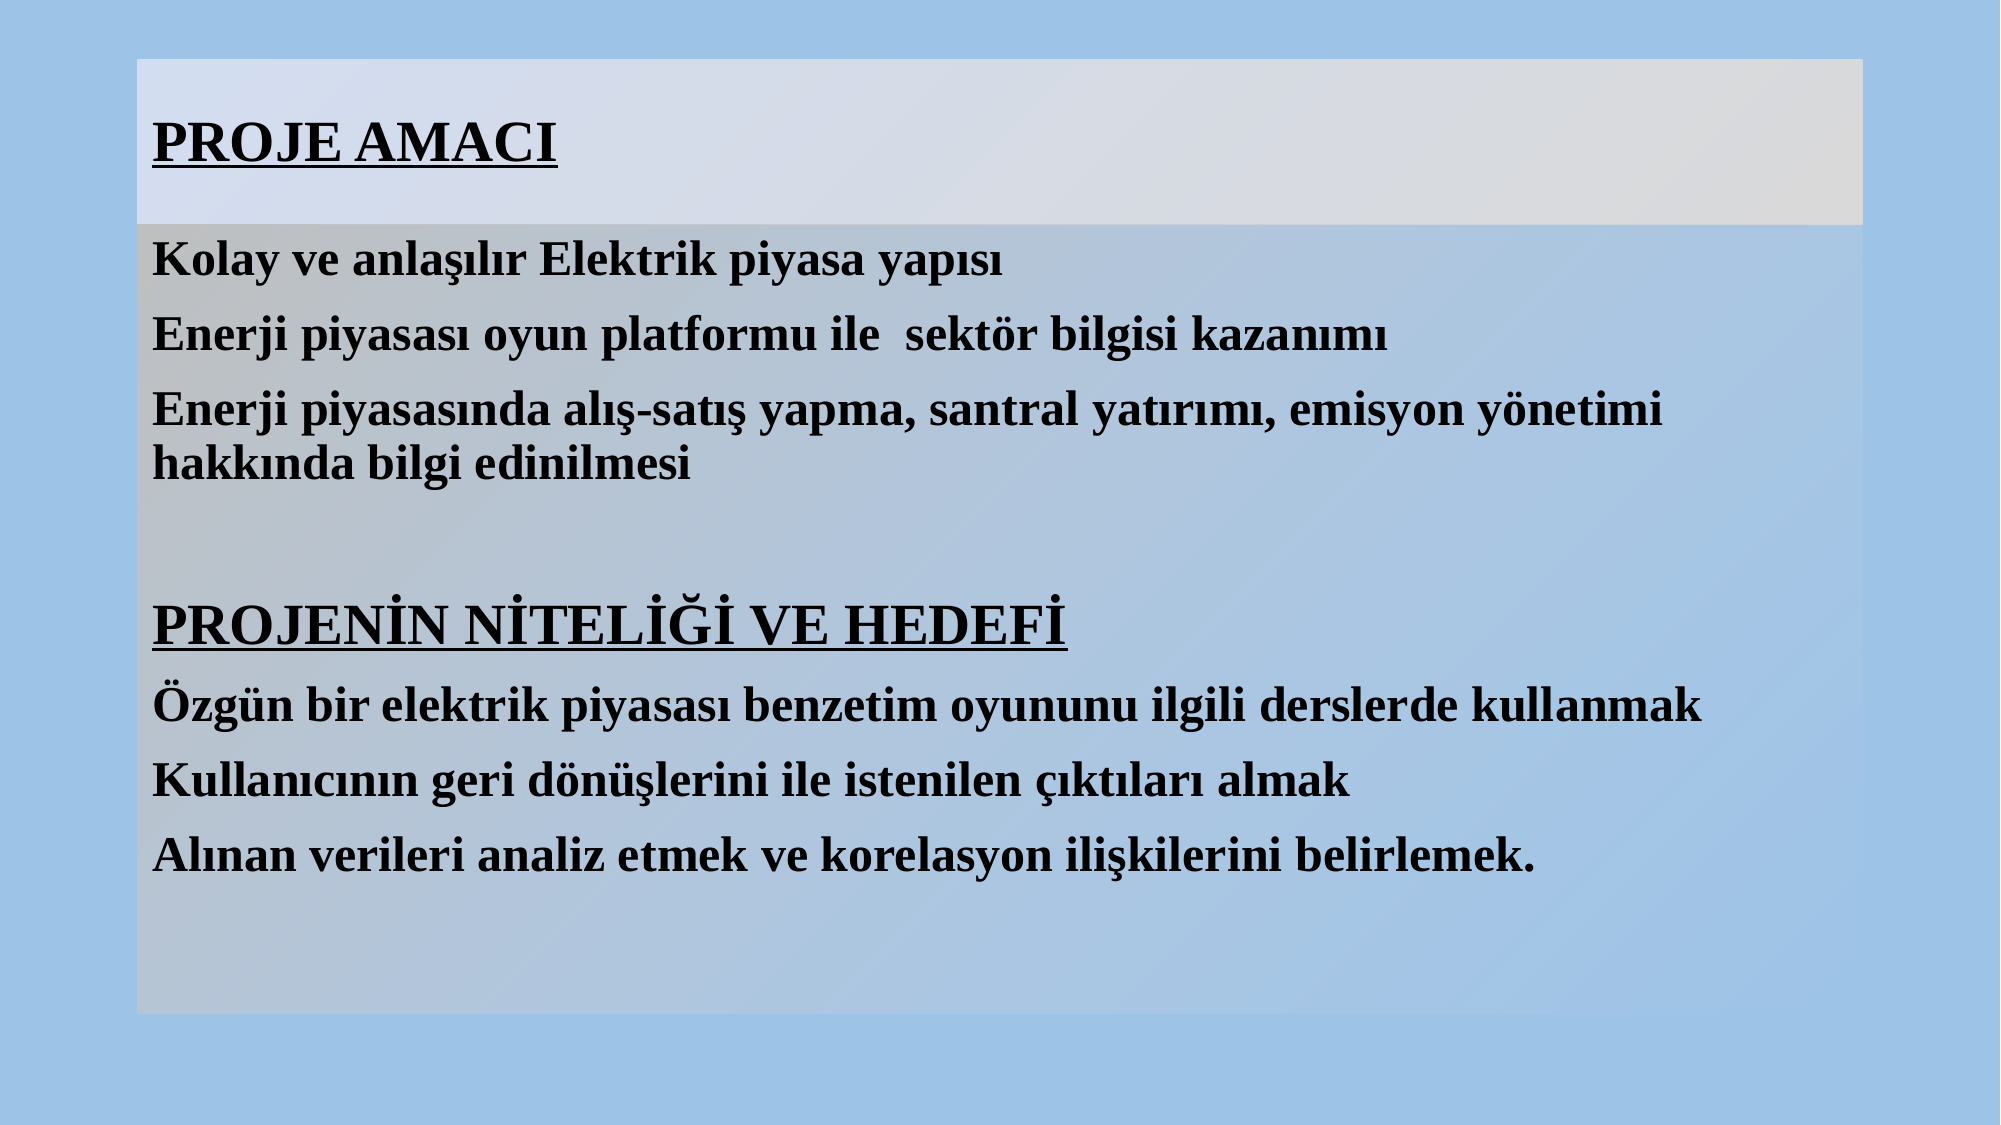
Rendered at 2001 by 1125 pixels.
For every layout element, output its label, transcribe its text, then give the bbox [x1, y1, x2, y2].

title PROJE AMACI [137, 59, 1863, 224]
list Kolay ve anlaşılır Elektrik piyasa yapısı Enerji piyasası oyun platformu ile sektör bilgisi kazanımı Enerji piyasasında alış-satış yapma, santral yatırımı, emisyon yönetimi hakkında bilgi edinilmesi PROJENİN NİTELİĞİ VE HEDEFİ Özgün bir elektrik piyasası benzetim oyununu ilgili derslerde kullanmak Kullanıcının geri dönüşlerini ile istenilen çıktıları almak Alınan verileri analiz etmek ve korelasyon ilişkilerini belirlemek. [137, 224, 1863, 1014]
